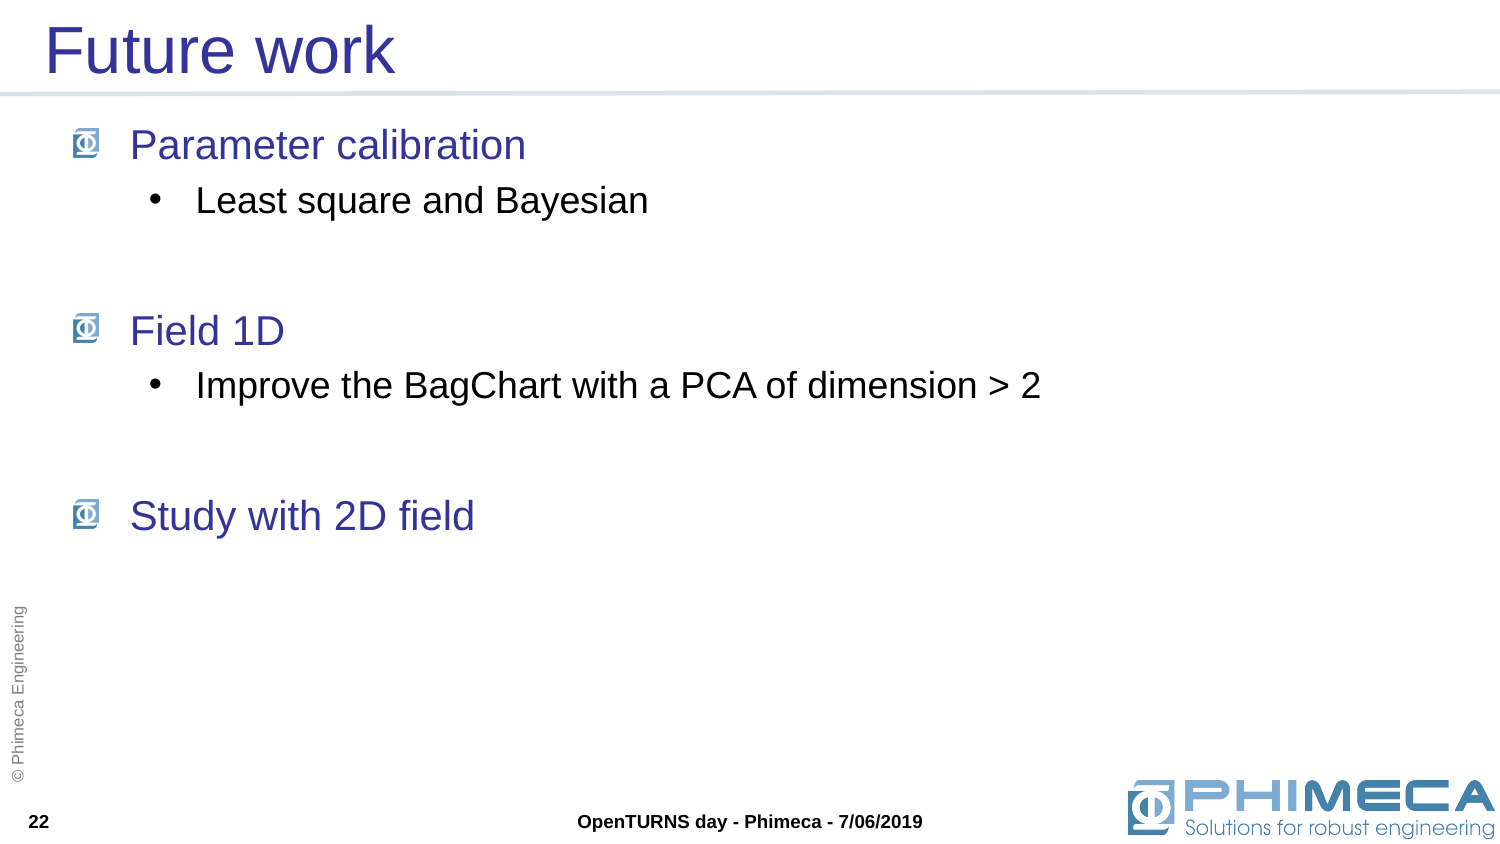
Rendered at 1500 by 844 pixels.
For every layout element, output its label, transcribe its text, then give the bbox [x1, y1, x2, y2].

slide_number 22 [0, 798, 78, 844]
picture [1126, 778, 1500, 841]
title Future work [0, 0, 1500, 95]
list Parameter calibration Least square and Bayesian Field 1D Improve the BagChart with a PCA of dimension > 2 Study with 2D field [59, 110, 1500, 759]
picture [73, 499, 99, 529]
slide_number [400, 799, 1100, 844]
picture [73, 128, 99, 158]
picture [73, 313, 99, 343]
